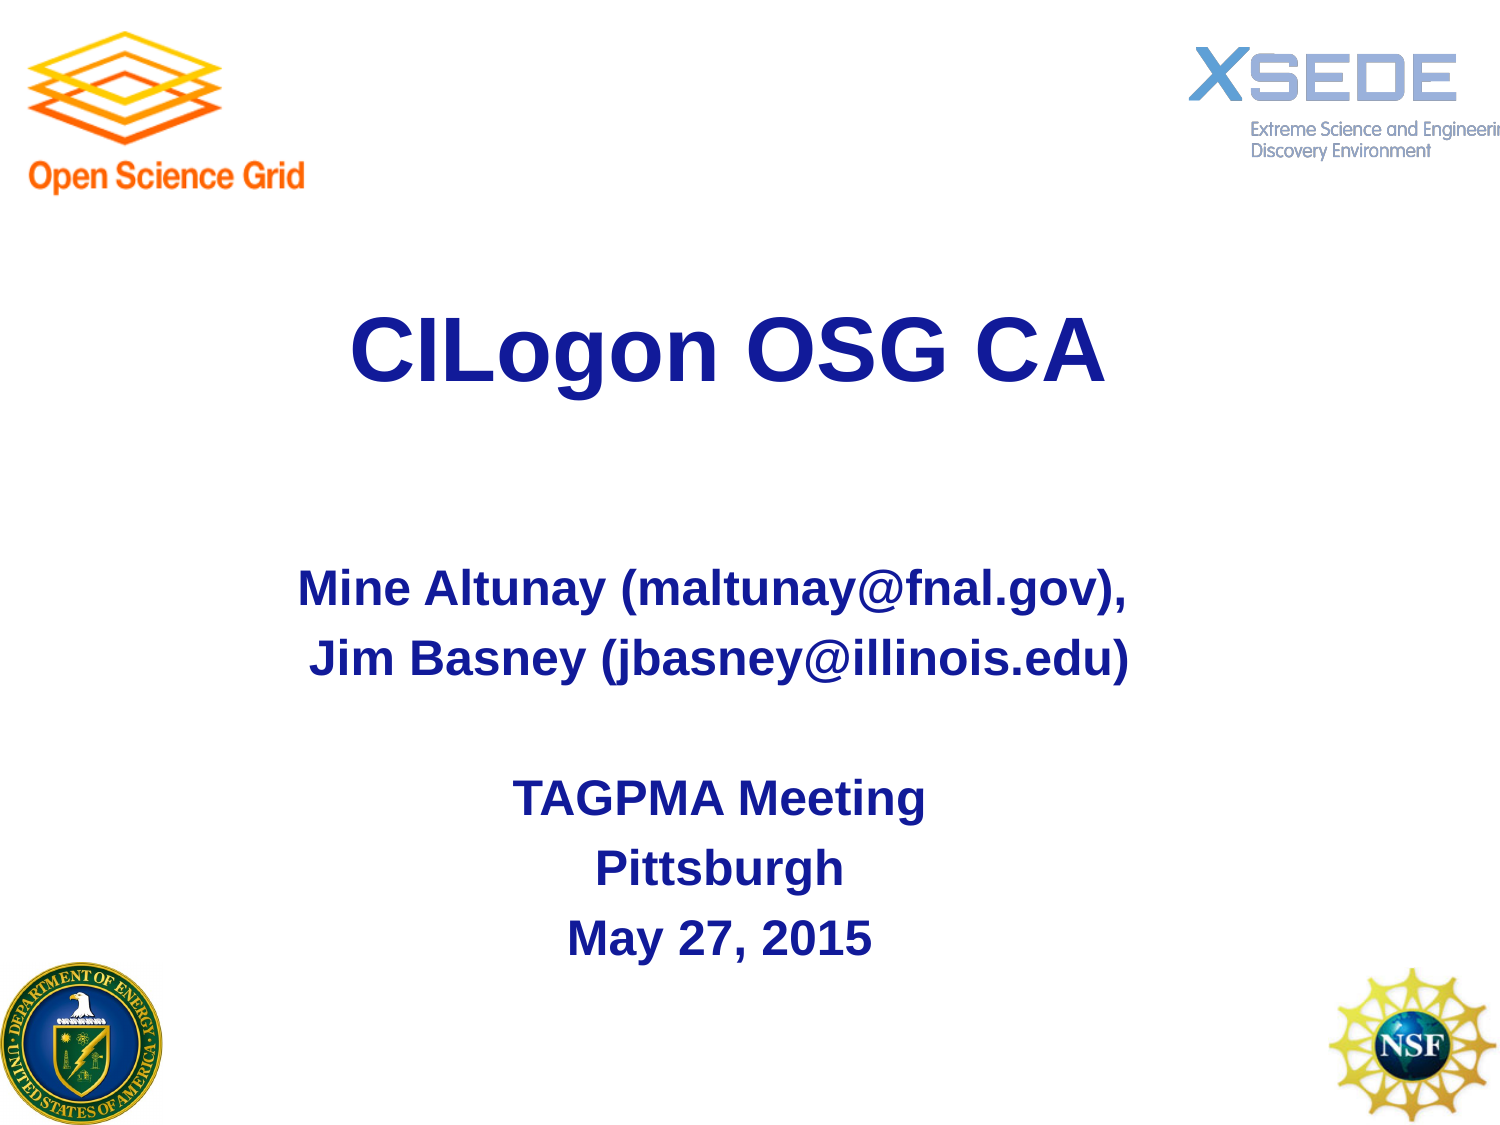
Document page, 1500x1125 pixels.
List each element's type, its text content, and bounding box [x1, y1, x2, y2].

picture [0, 962, 164, 1125]
title CILogon OSG CA [91, 233, 1367, 548]
text_box Mine Altunay (maltunay@fnal.gov), Jim Basney (jbasney@illinois.edu) TAGPMA Meeting Pittsburgh May 27, 2015 [53, 548, 1387, 836]
subtitle [76, 701, 1411, 934]
picture [1170, 35, 1500, 174]
picture [1328, 967, 1500, 1125]
picture [0, 0, 333, 221]
